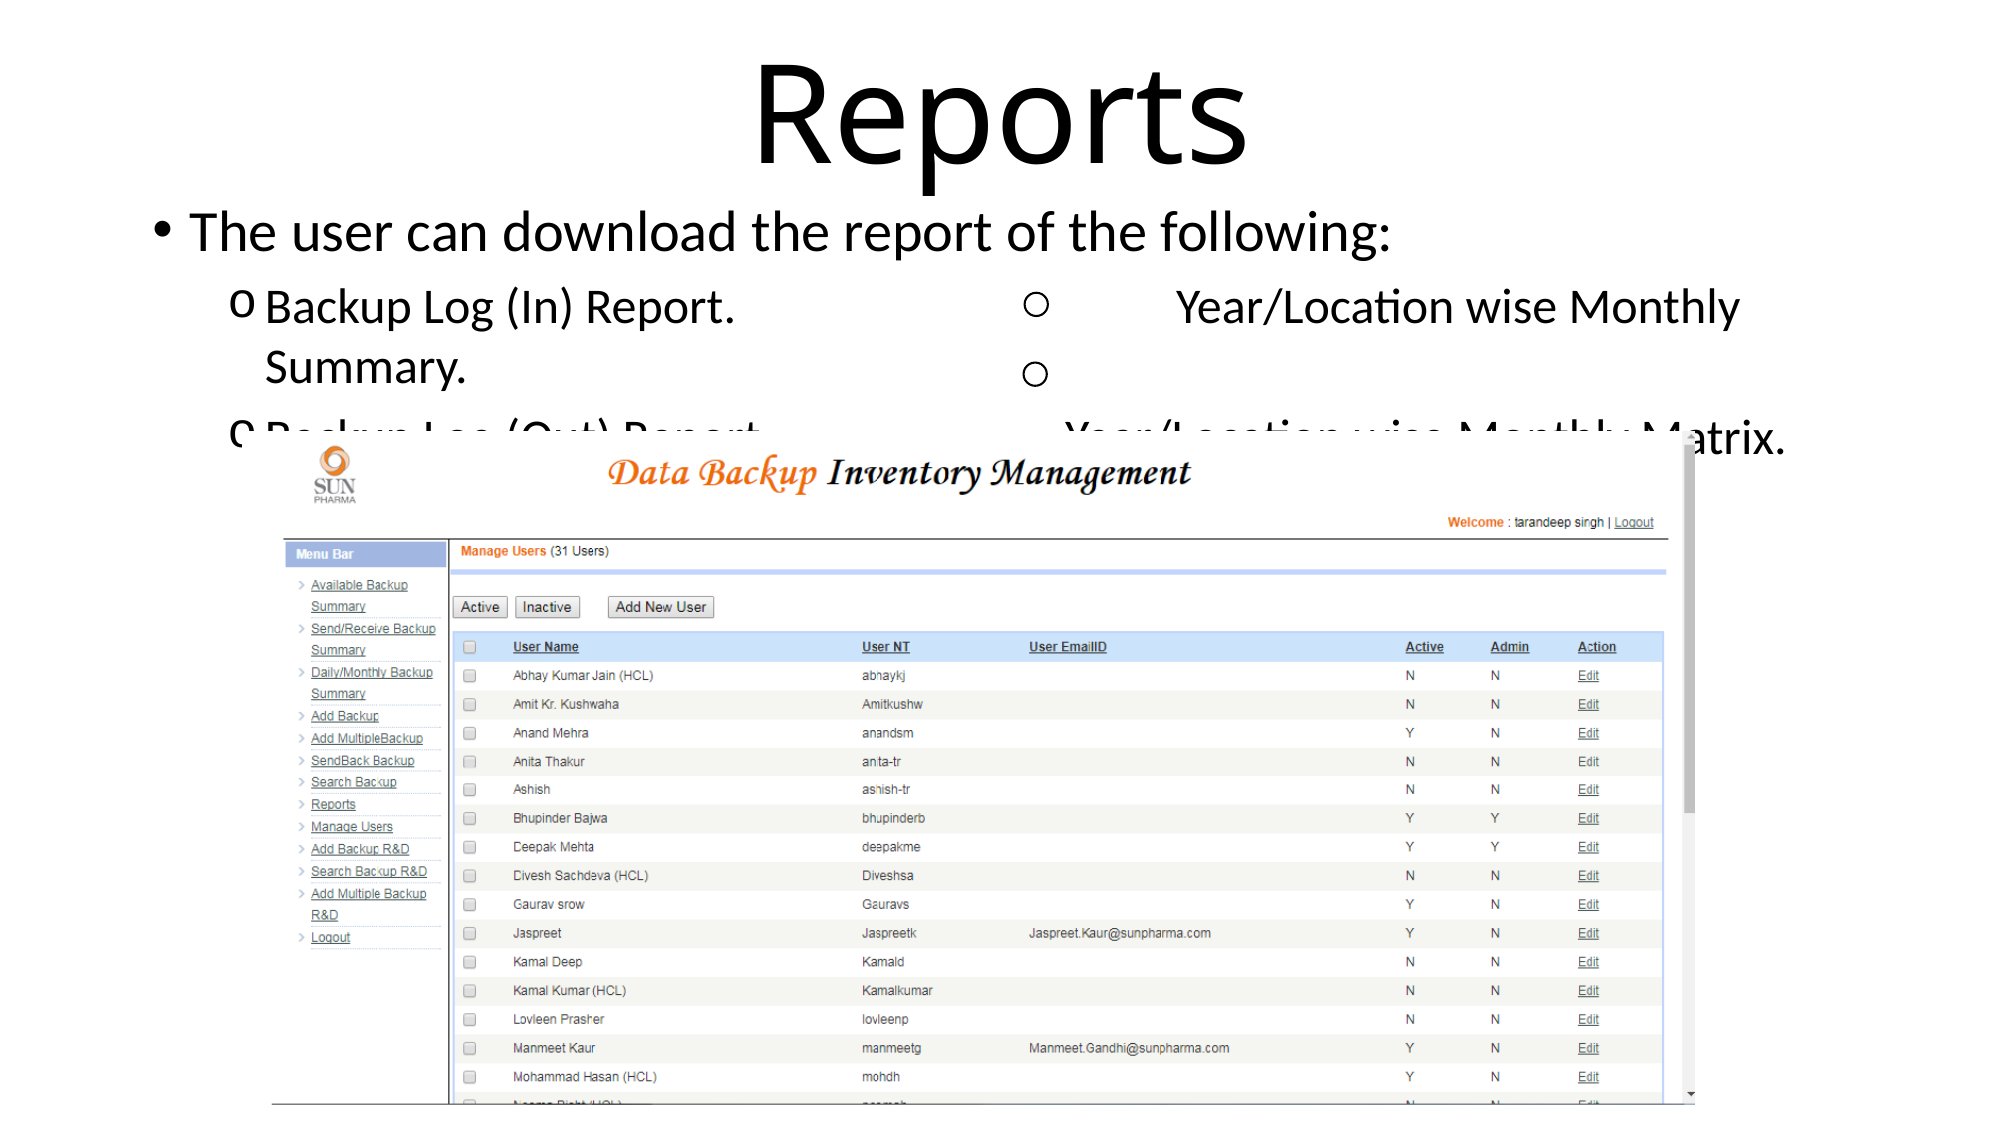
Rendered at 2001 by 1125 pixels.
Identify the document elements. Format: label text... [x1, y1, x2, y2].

title Reports [137, 10, 1863, 185]
picture [242, 431, 1695, 1109]
list The user can download the report of the following: Backup Log (In) Report. Year/Location wise Monthly Summary. Backup Log (Out) Report. Year/Location wise Monthly Matrix. [137, 185, 1863, 971]
text_box [1022, 361, 1048, 387]
text_box [1023, 291, 1049, 318]
